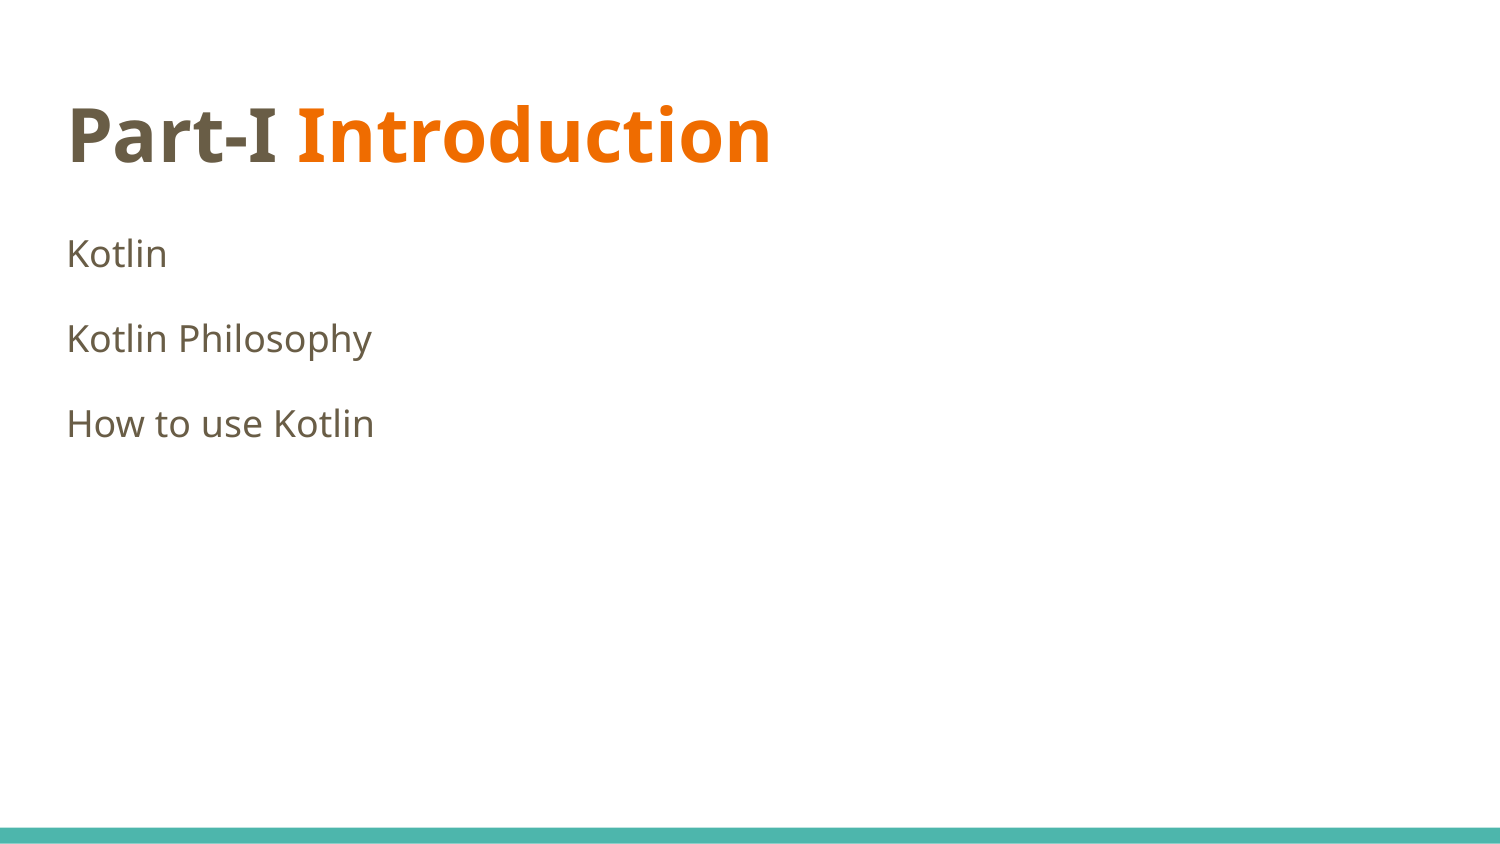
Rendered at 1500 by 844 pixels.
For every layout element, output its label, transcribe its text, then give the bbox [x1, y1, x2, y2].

list Kotlin Kotlin Philosophy How to use Kotlin [51, 207, 1449, 750]
title Part-I Introduction [51, 72, 1449, 189]
